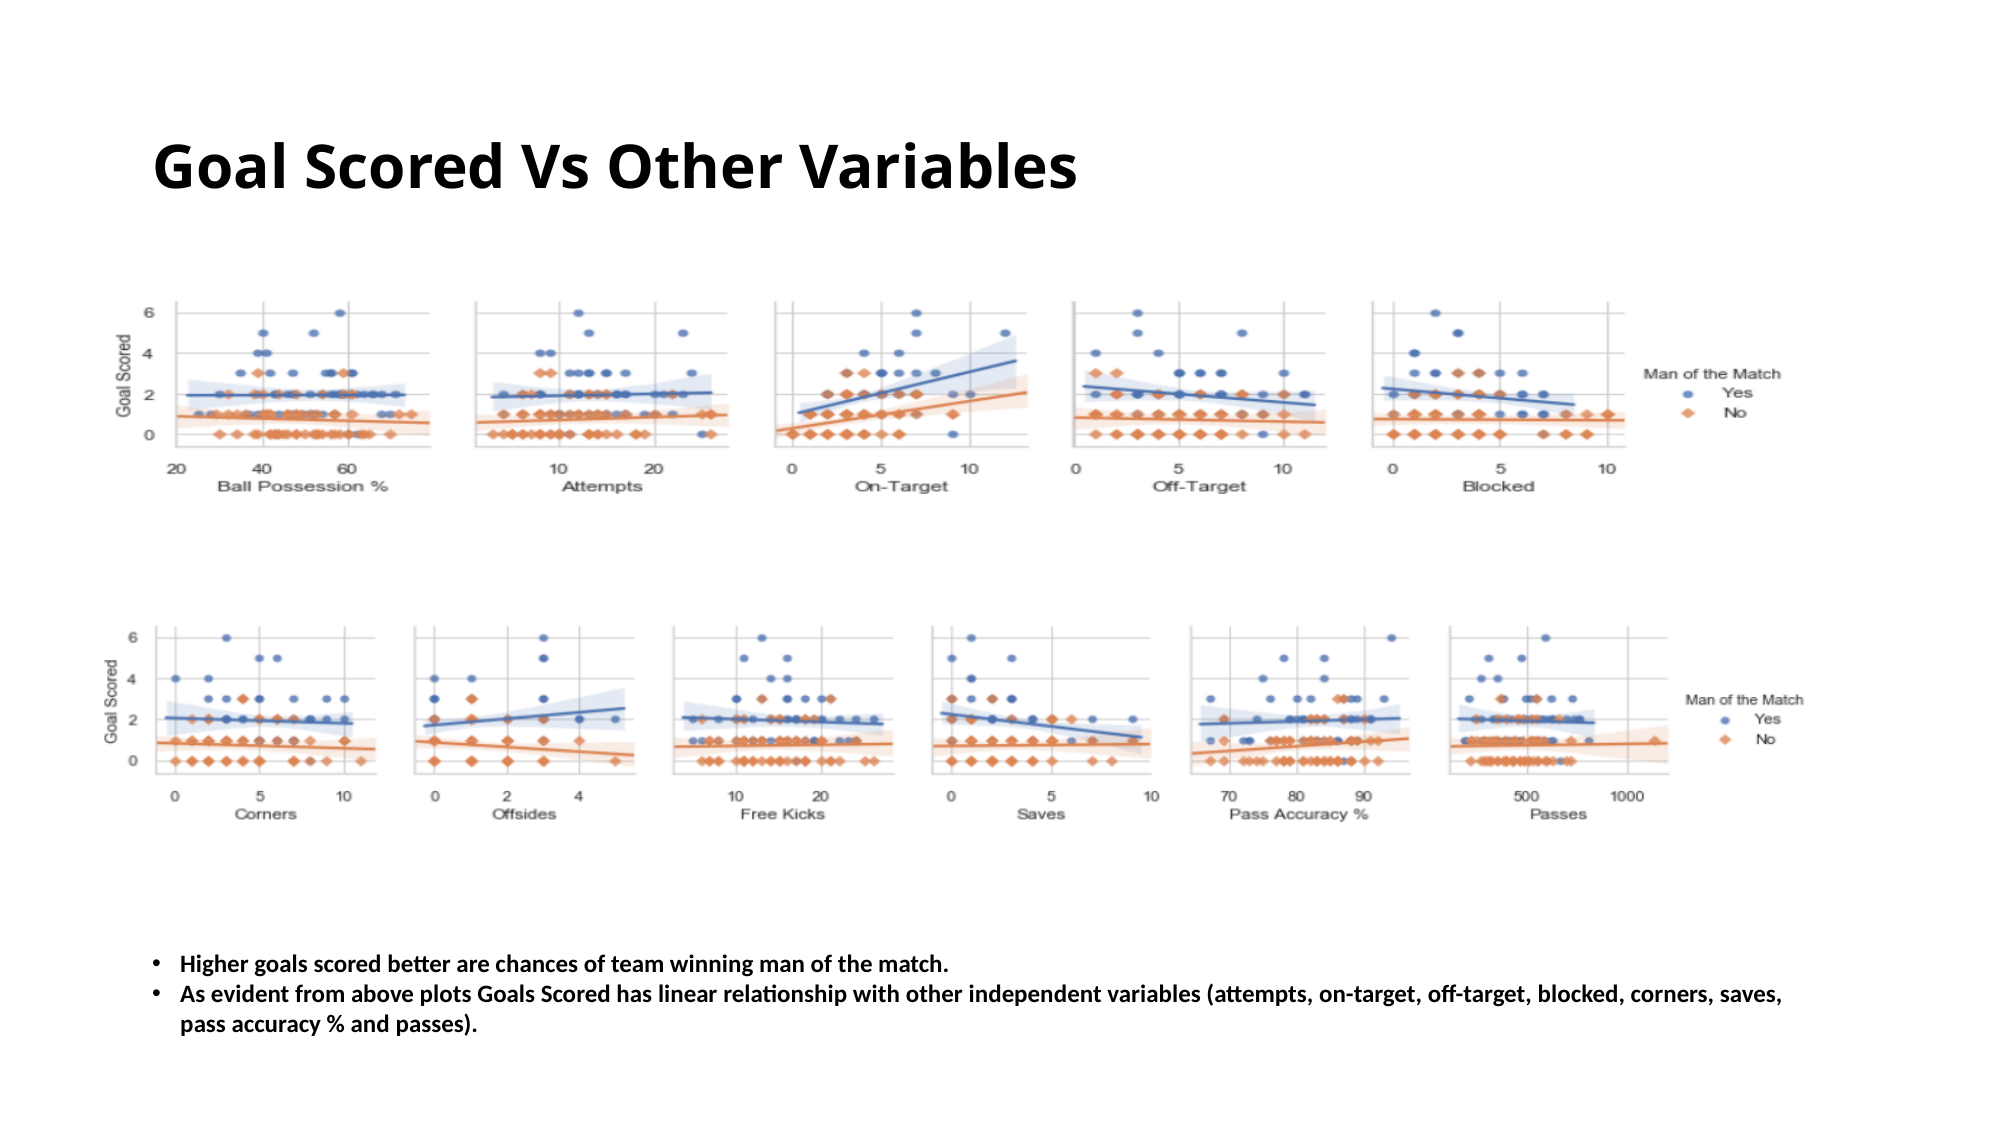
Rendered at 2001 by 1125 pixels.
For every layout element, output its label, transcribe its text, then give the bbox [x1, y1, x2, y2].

title Goal Scored Vs Other Variables [137, 59, 1863, 278]
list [89, 277, 1800, 519]
text_box Higher goals scored better are chances of team winning man of the match. As evident from above plots Goals Scored has linear relationship with other independent variables (attempts, on-target, off-target, blocked, corners, saves, pass accuracy % and passes). [137, 940, 1833, 1045]
picture [74, 596, 1816, 838]
